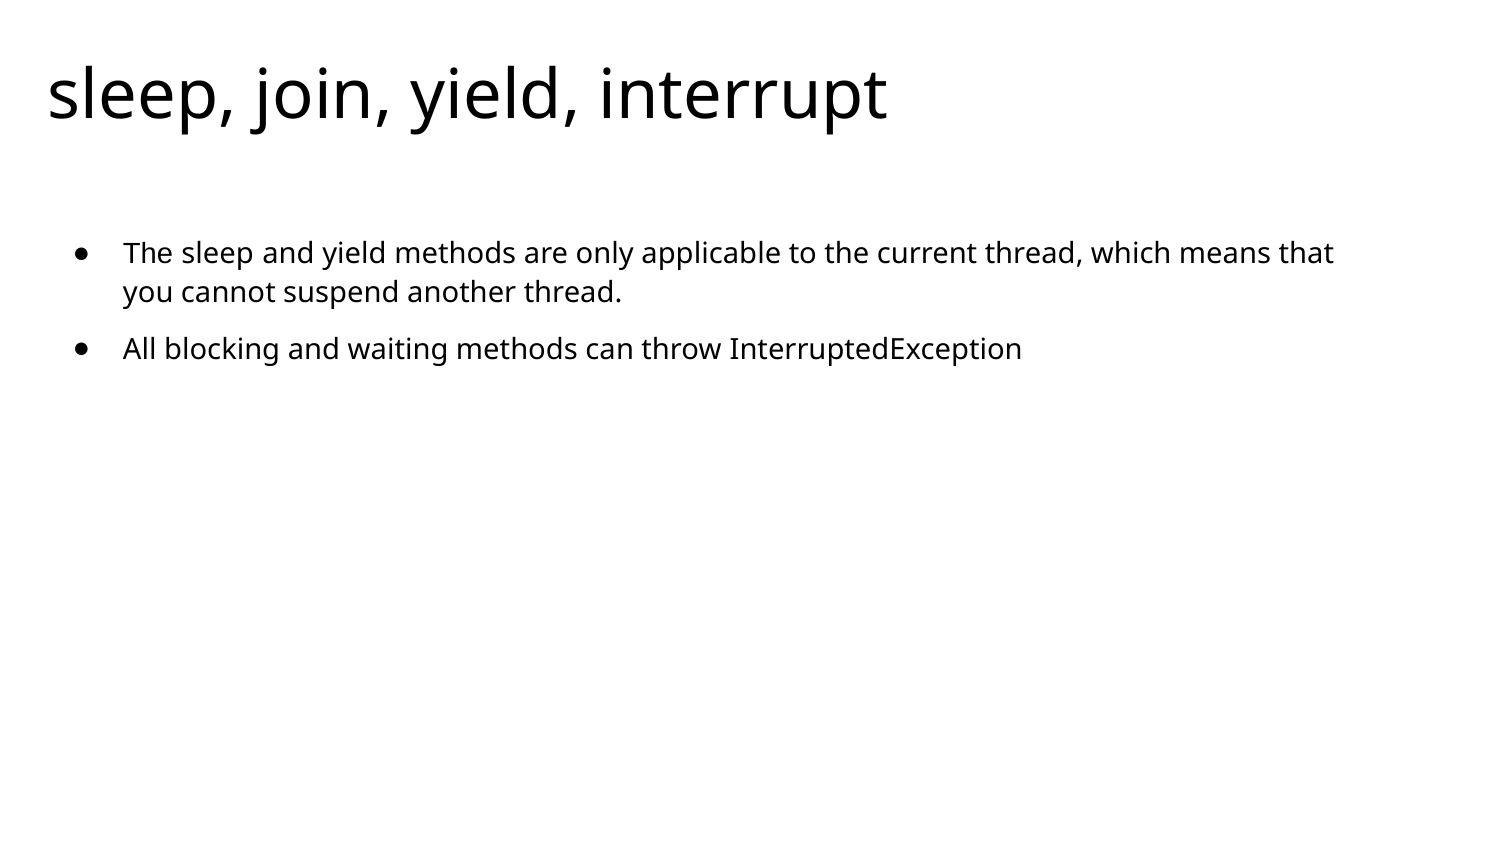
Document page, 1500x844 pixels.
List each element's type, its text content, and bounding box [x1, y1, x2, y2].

list The sleep and yield methods are only applicable to the current thread, which means that you cannot suspend another thread. All blocking and waiting methods can throw InterruptedException [48, 218, 1415, 612]
title sleep, join, yield, interrupt [48, 48, 1443, 123]
